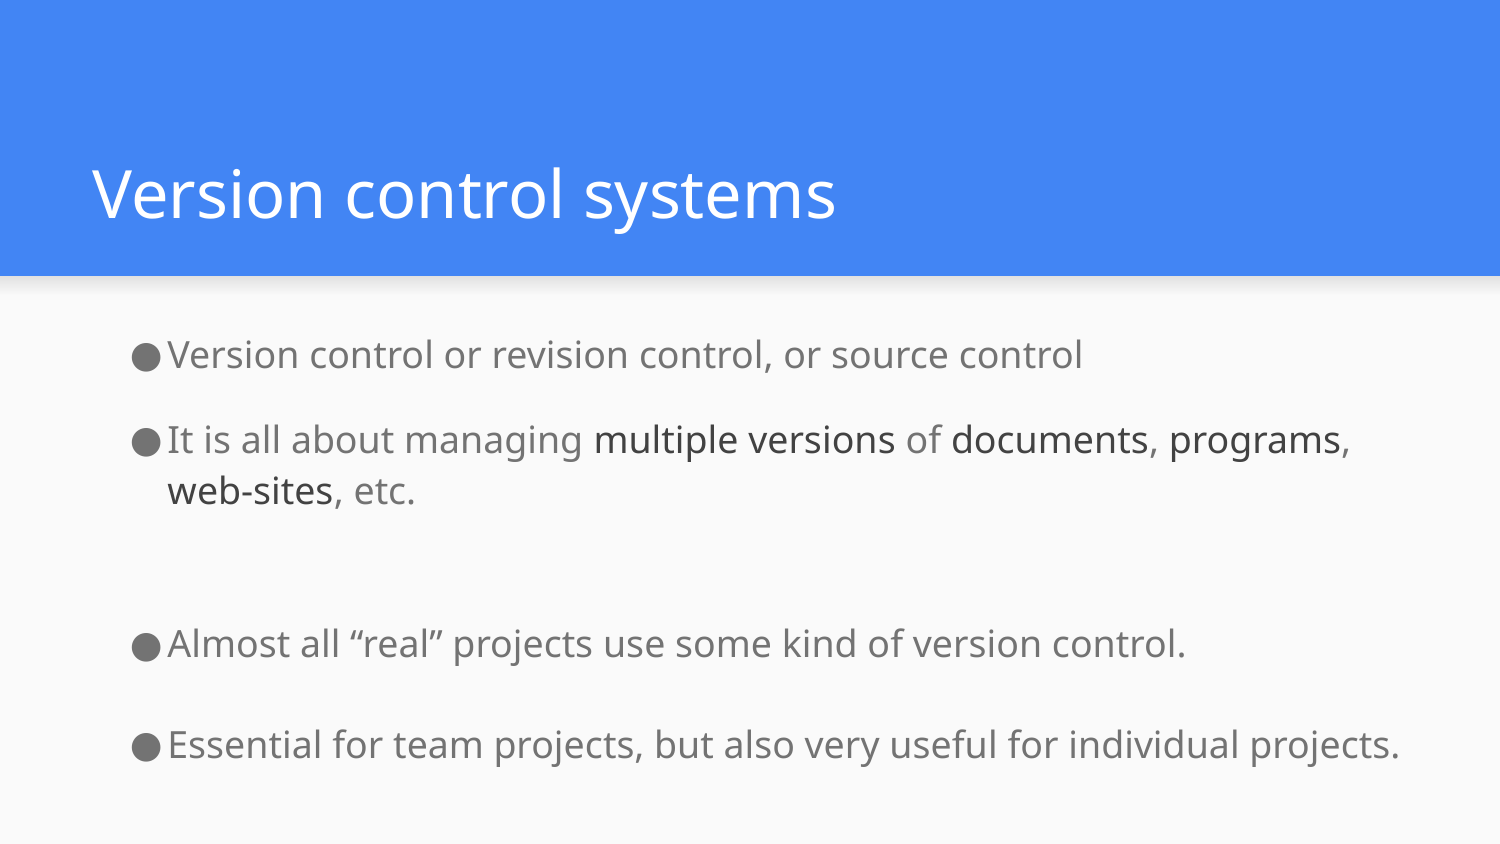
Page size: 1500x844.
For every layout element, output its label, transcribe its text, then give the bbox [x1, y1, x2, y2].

title Version control systems [77, 121, 1427, 248]
list Version control or revision control, or source control It is all about managing multiple versions of documents, programs, web-sites, etc. Almost all “real” projects use some kind of version control. Essential for team projects, but also very useful for individual projects. [77, 314, 1427, 760]
